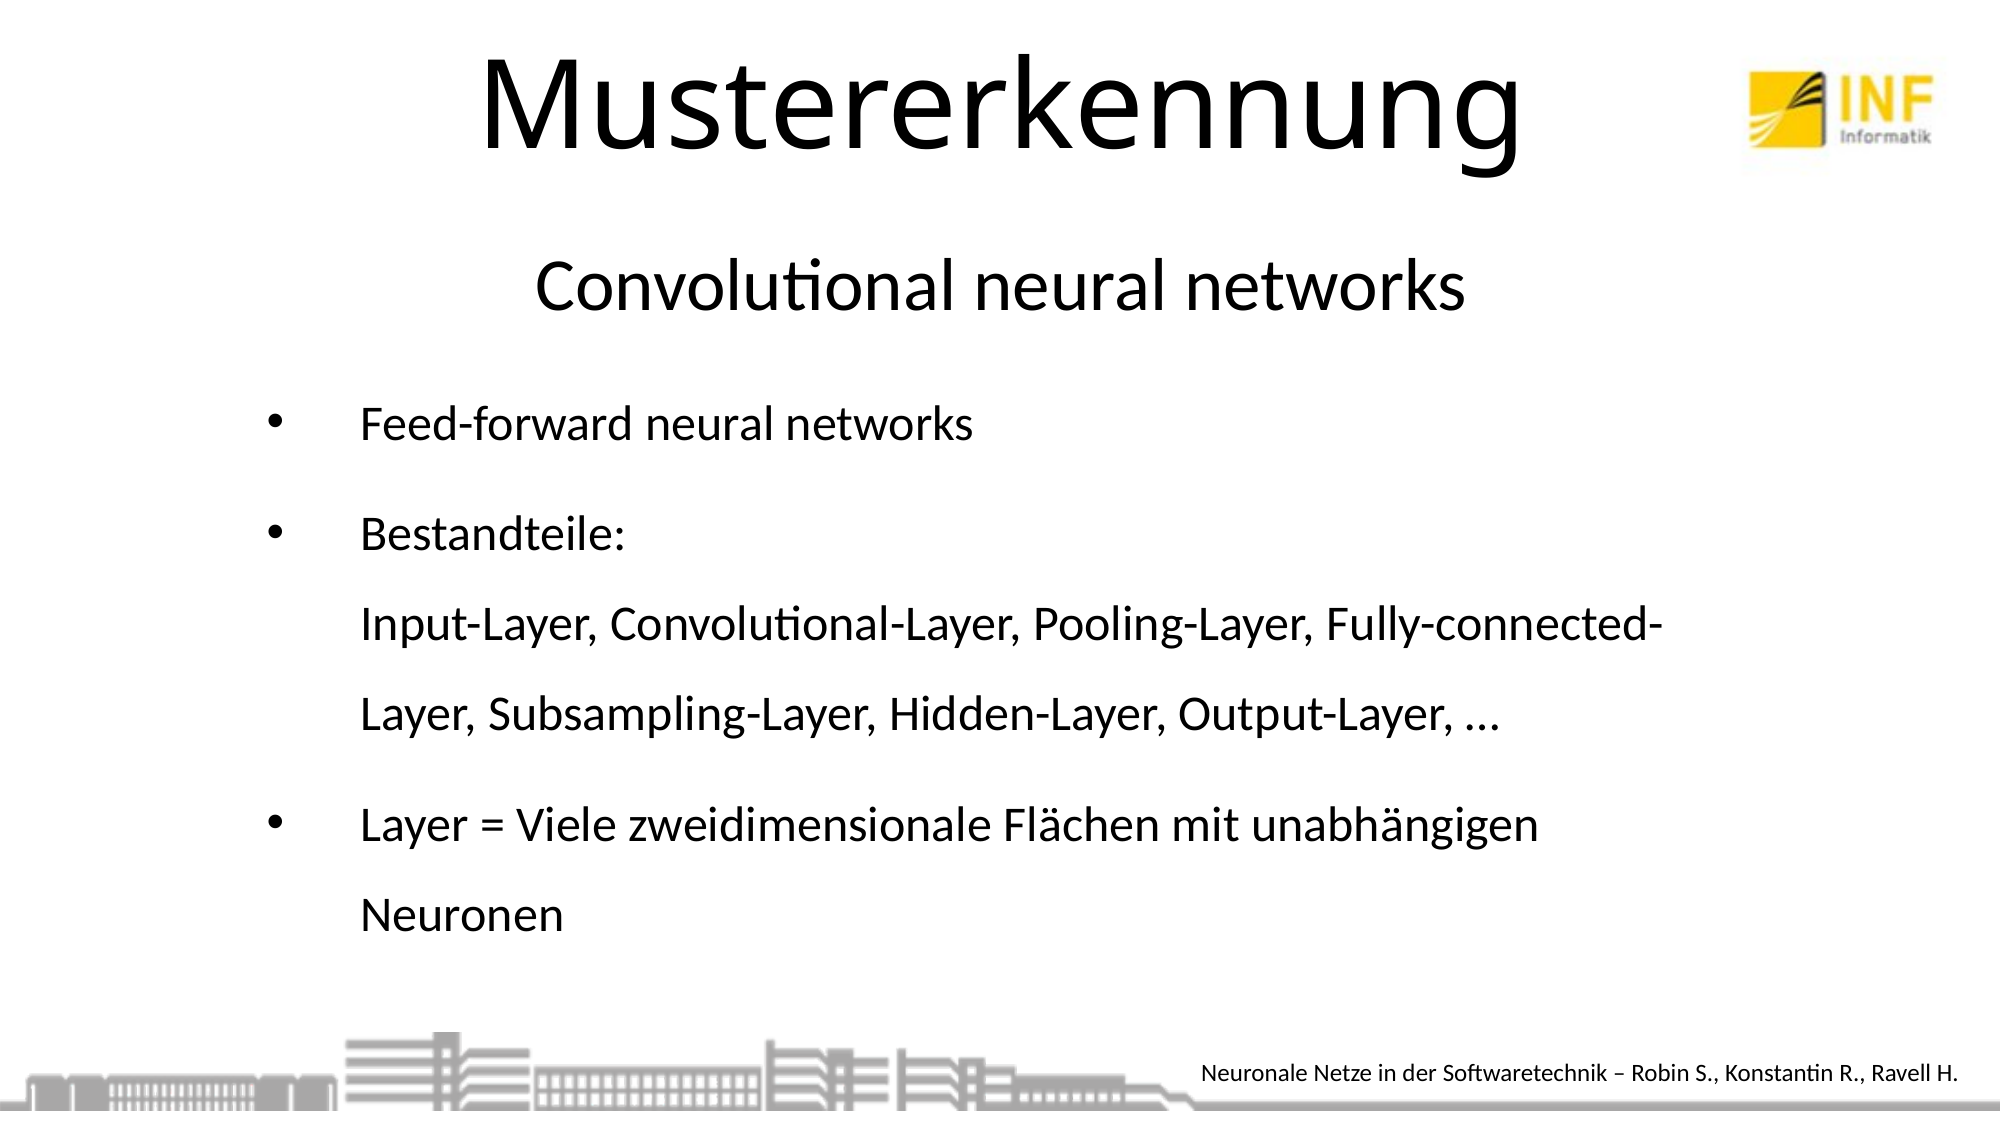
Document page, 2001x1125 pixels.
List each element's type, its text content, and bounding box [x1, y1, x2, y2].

text_box Convolutional neural networks [497, 183, 1506, 332]
title Mustererkennung [251, 33, 1684, 183]
picture [1684, 0, 2000, 221]
picture [0, 1032, 2000, 1111]
subtitle Feed-forward neural networks Bestandteile: Input-Layer, Convolutional-Layer, Pooling-Layer, Fully-connected-Layer, Subsampling-Layer, Hidden-Layer, Output-Layer, … Layer = Viele zweidimensionale Flächen mit unabhängigen Neuronen [251, 352, 1745, 1032]
